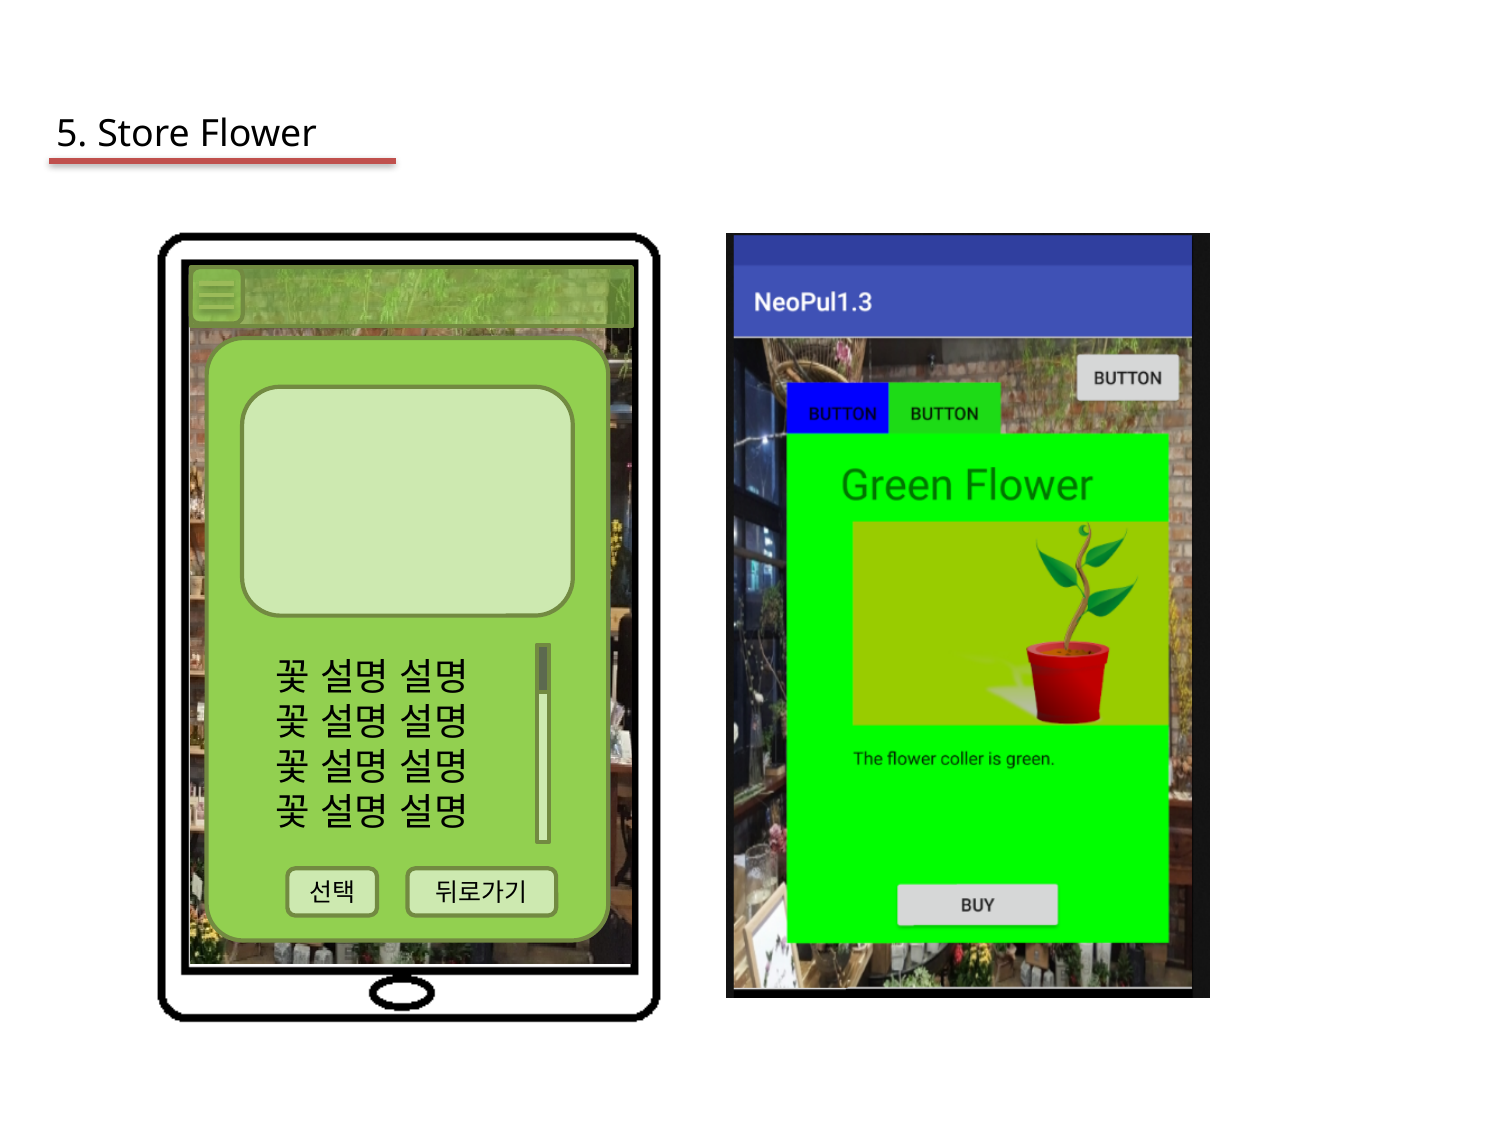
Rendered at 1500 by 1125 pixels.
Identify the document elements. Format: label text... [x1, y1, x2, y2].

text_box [218, 386, 609, 929]
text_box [260, 644, 550, 843]
text_box 5. Store Flower [41, 101, 443, 162]
picture [147, 219, 670, 1030]
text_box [237, 475, 357, 542]
picture [726, 233, 1210, 998]
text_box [241, 479, 585, 870]
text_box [190, 266, 633, 327]
